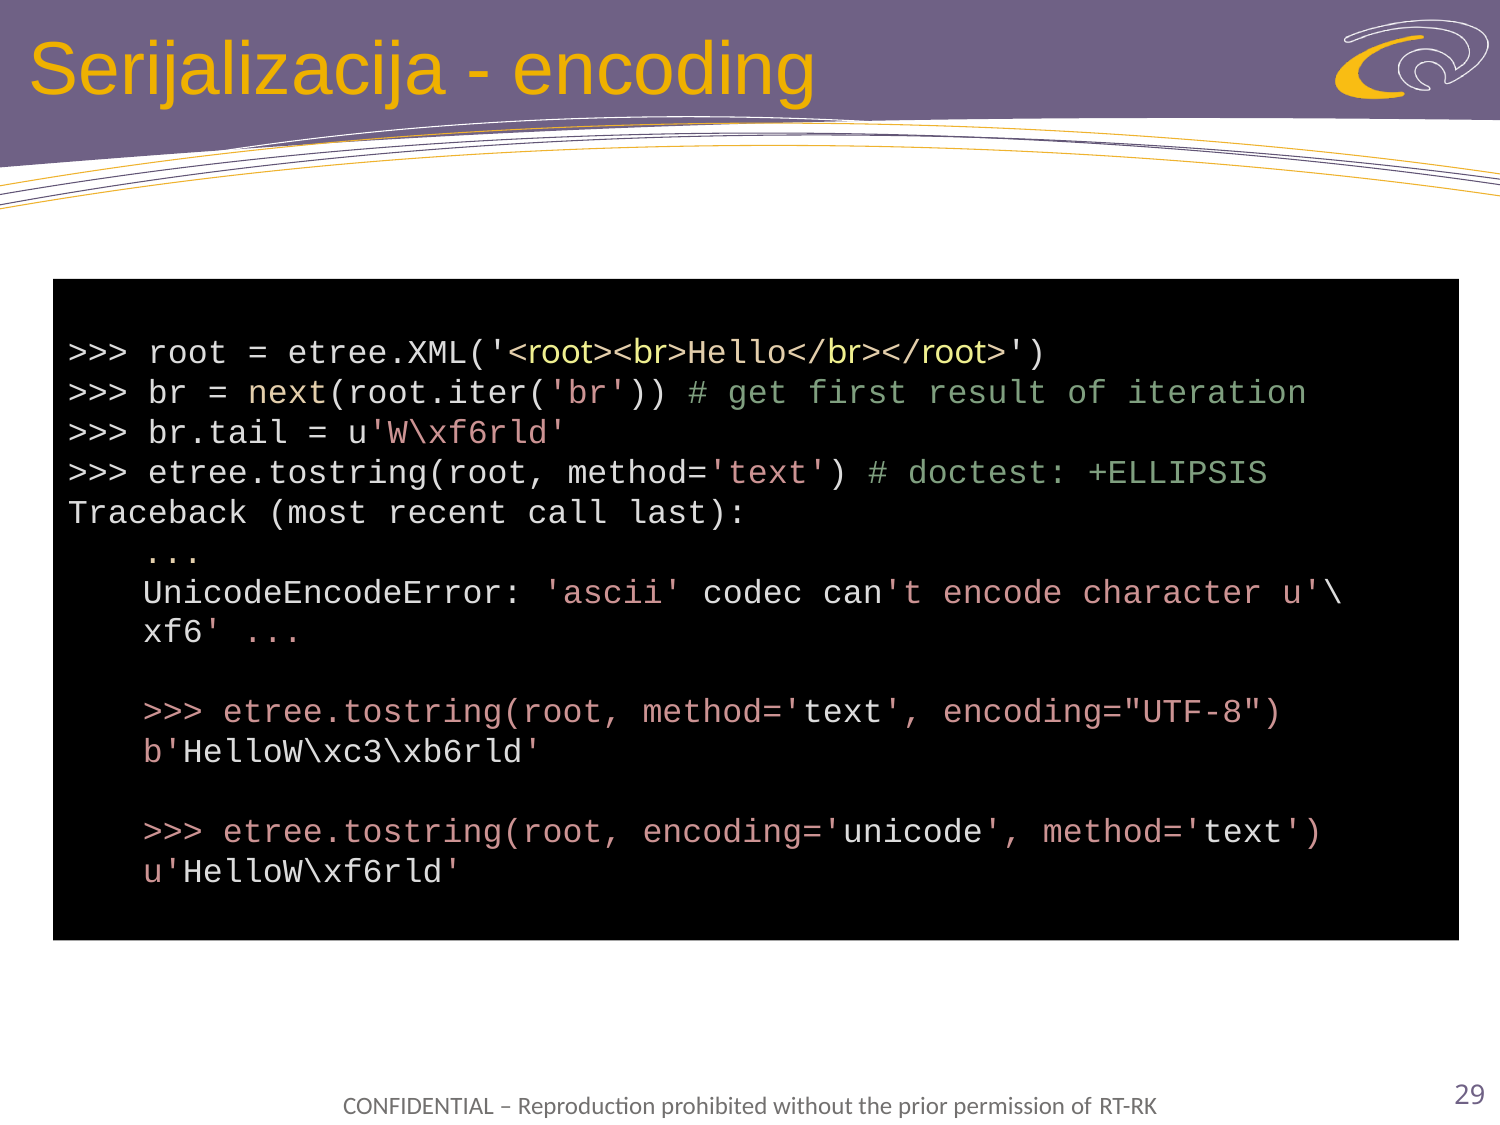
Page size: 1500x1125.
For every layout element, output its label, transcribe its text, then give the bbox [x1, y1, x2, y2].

title Serijalizacija - encoding [13, 19, 1313, 138]
text_box >>> root = etree.XML('<root><br>Hello</br></root>') >>> br = next(root.iter('br')) # get first result of iteration >>> br.tail = u'W\xf6rld' >>> etree.tostring(root, method='text') # doctest: +ELLIPSIS Traceback (most recent call last): ... UnicodeEncodeError: 'ascii' codec can't encode character u'\xf6' ... >>> etree.tostring(root, method='text', encoding="UTF-8") b'HelloW\xc3\xb6rld' >>> etree.tostring(root, encoding='unicode', method='text') u'HelloW\xf6rld' [51, 277, 1461, 942]
picture [1322, 0, 1500, 102]
